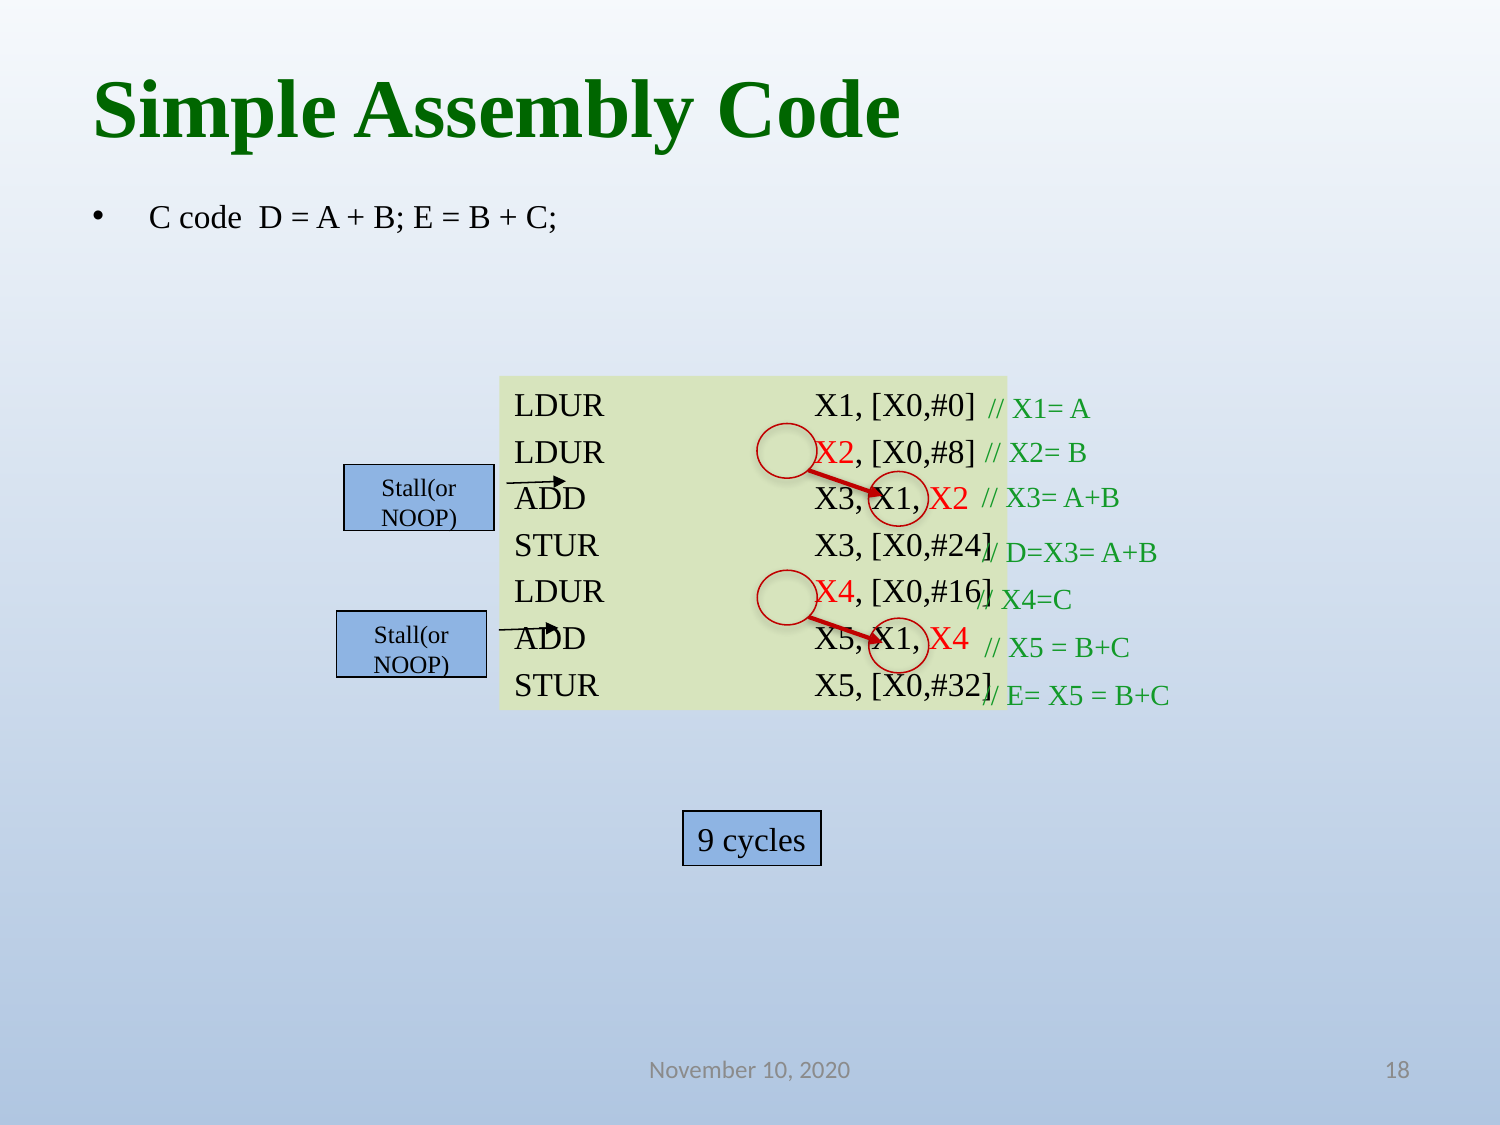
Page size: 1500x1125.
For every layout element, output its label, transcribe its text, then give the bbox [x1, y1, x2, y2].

text_box Stall(or NOOP) [336, 611, 487, 678]
list C code D = A + B; E = B + C; [77, 187, 1433, 272]
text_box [543, 375, 1305, 867]
slide_number 18 [1074, 1038, 1425, 1099]
footer November 10, 2020 [512, 1038, 988, 1099]
text_box Simple Assembly Code [77, 46, 1433, 172]
text_box Stall(or NOOP) [344, 464, 495, 531]
